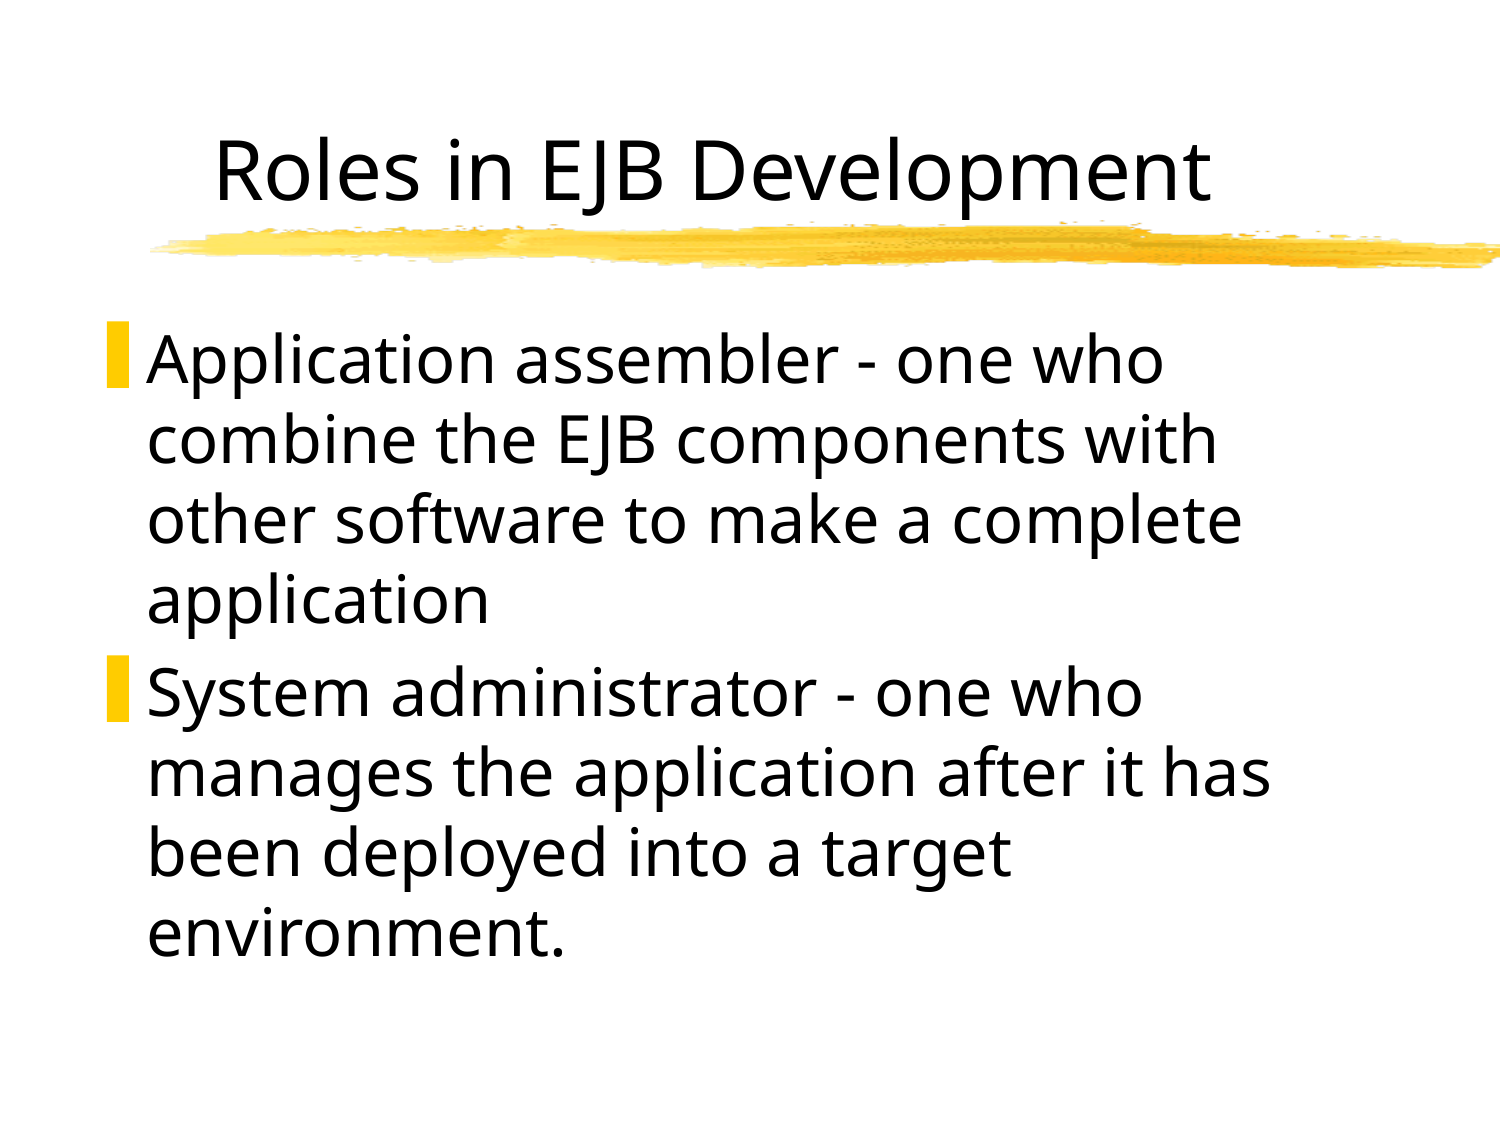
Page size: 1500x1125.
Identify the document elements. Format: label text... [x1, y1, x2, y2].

list Application assembler - one who combine the EJB components with other software to make a complete application System administrator - one who manages the application after it has been deployed into a target environment. [74, 309, 1417, 994]
picture [150, 215, 1500, 279]
title Roles in EJB Development [66, 37, 1342, 226]
